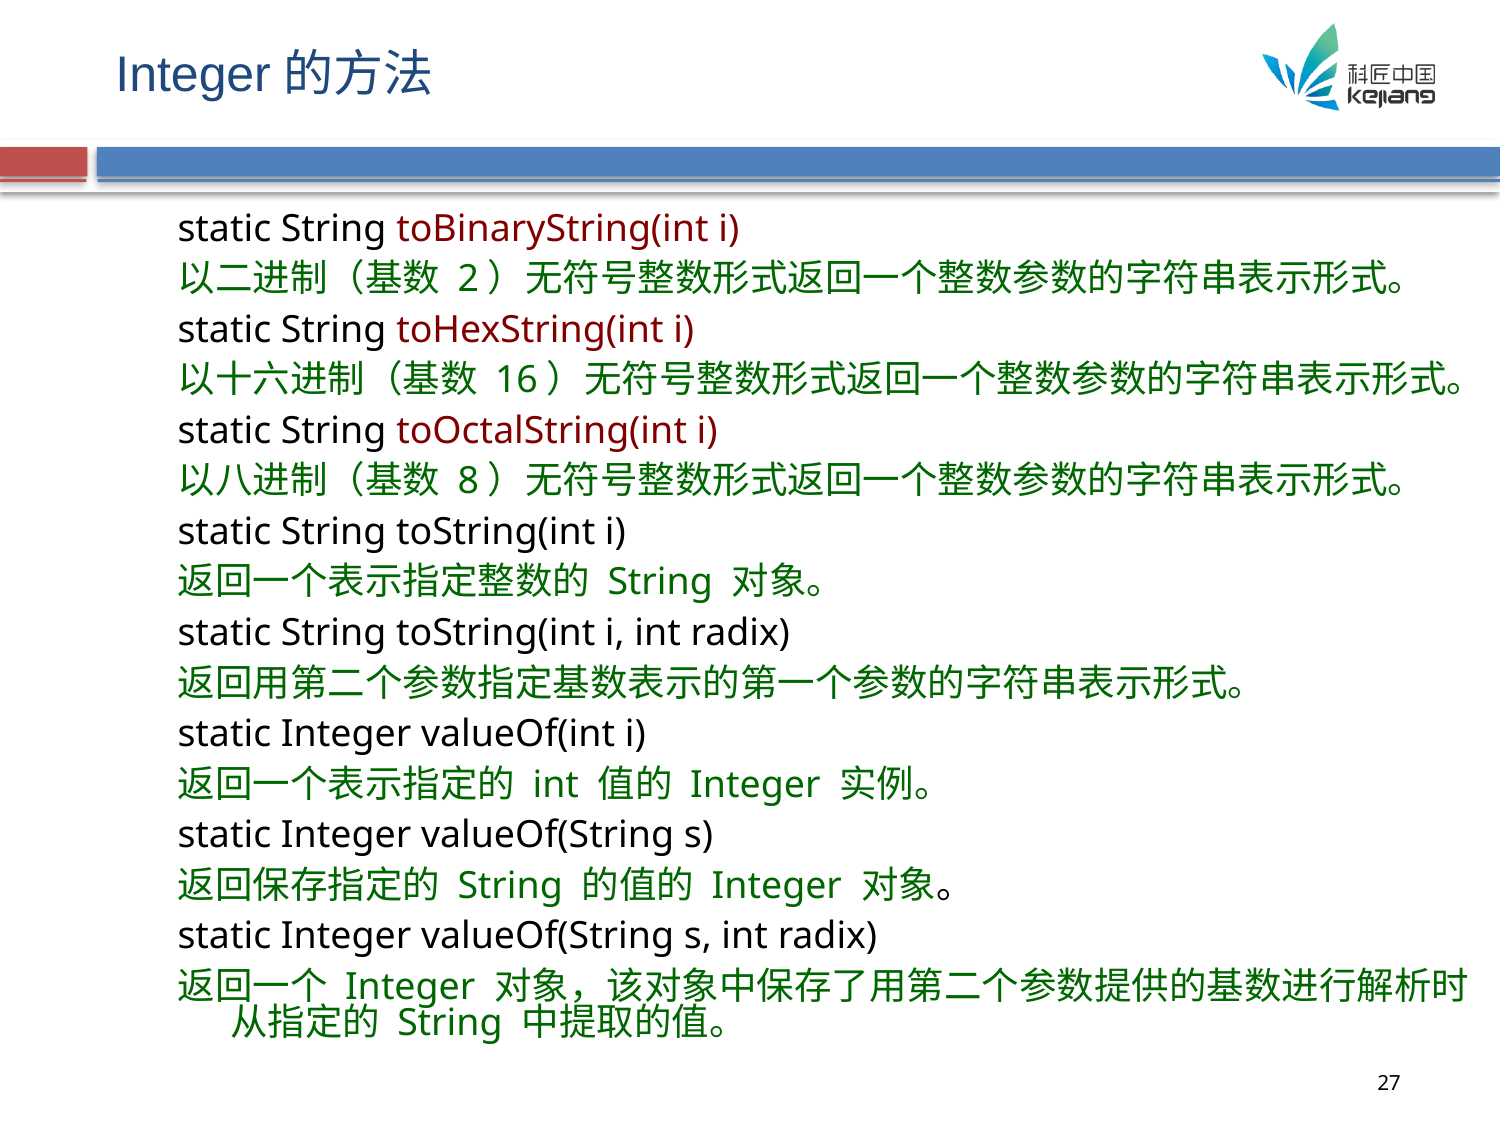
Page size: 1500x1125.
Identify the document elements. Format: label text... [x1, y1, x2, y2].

picture [1261, 143, 1439, 154]
list static String toBinaryString(int i) 以二进制（基数 2）无符号整数形式返回一个整数参数的字符串表示形式。 static String toHexString(int i) 以十六进制（基数 16）无符号整数形式返回一个整数参数的字符串表示形式。 static String toOctalString(int i) 以八进制（基数 8）无符号整数形式返回一个整数参数的字符串表示形式。 static String toString(int i) 返回一个表示指定整数的 String 对象。 static String toString(int i, int radix) 返回用第二个参数指定基数表示的第一个参数的字符串表示形式。 static Integer valueOf(int i) 返回一个表示指定的 int 值的 Integer 实例。 static Integer valueOf(String s) 返回保存指定的 String 的值的 Integer 对象。 static Integer valueOf(String s, int radix) 返回一个 Integer 对象，该对象中保存了用第二个参数提供的基数进行解析时从指定的 String 中提取的值。 [162, 204, 1500, 1002]
title Integer的方法 [100, 0, 1439, 143]
text_box [1362, 1062, 1425, 1118]
